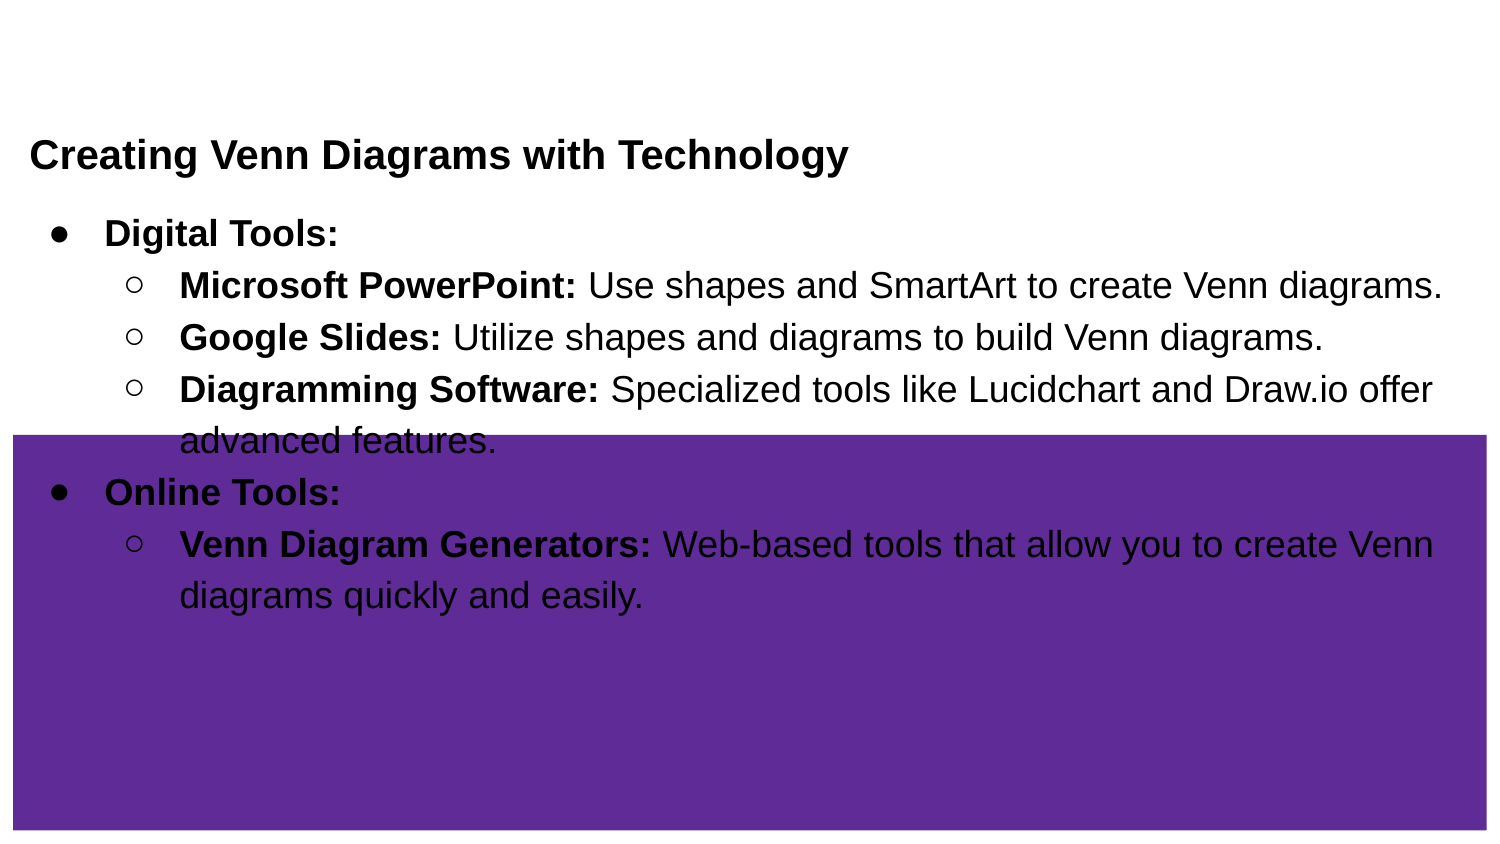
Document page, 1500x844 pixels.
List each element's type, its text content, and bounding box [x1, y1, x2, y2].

title Creating Venn Diagrams with Technology Digital Tools: Microsoft PowerPoint: Use shapes and SmartArt to create Venn diagrams. Google Slides: Utilize shapes and diagrams to build Venn diagrams. Diagramming Software: Specialized tools like Lucidchart and Draw.io offer advanced features. Online Tools: Venn Diagram Generators: Web-based tools that allow you to create Venn diagrams quickly and easily. [14, 43, 1500, 762]
